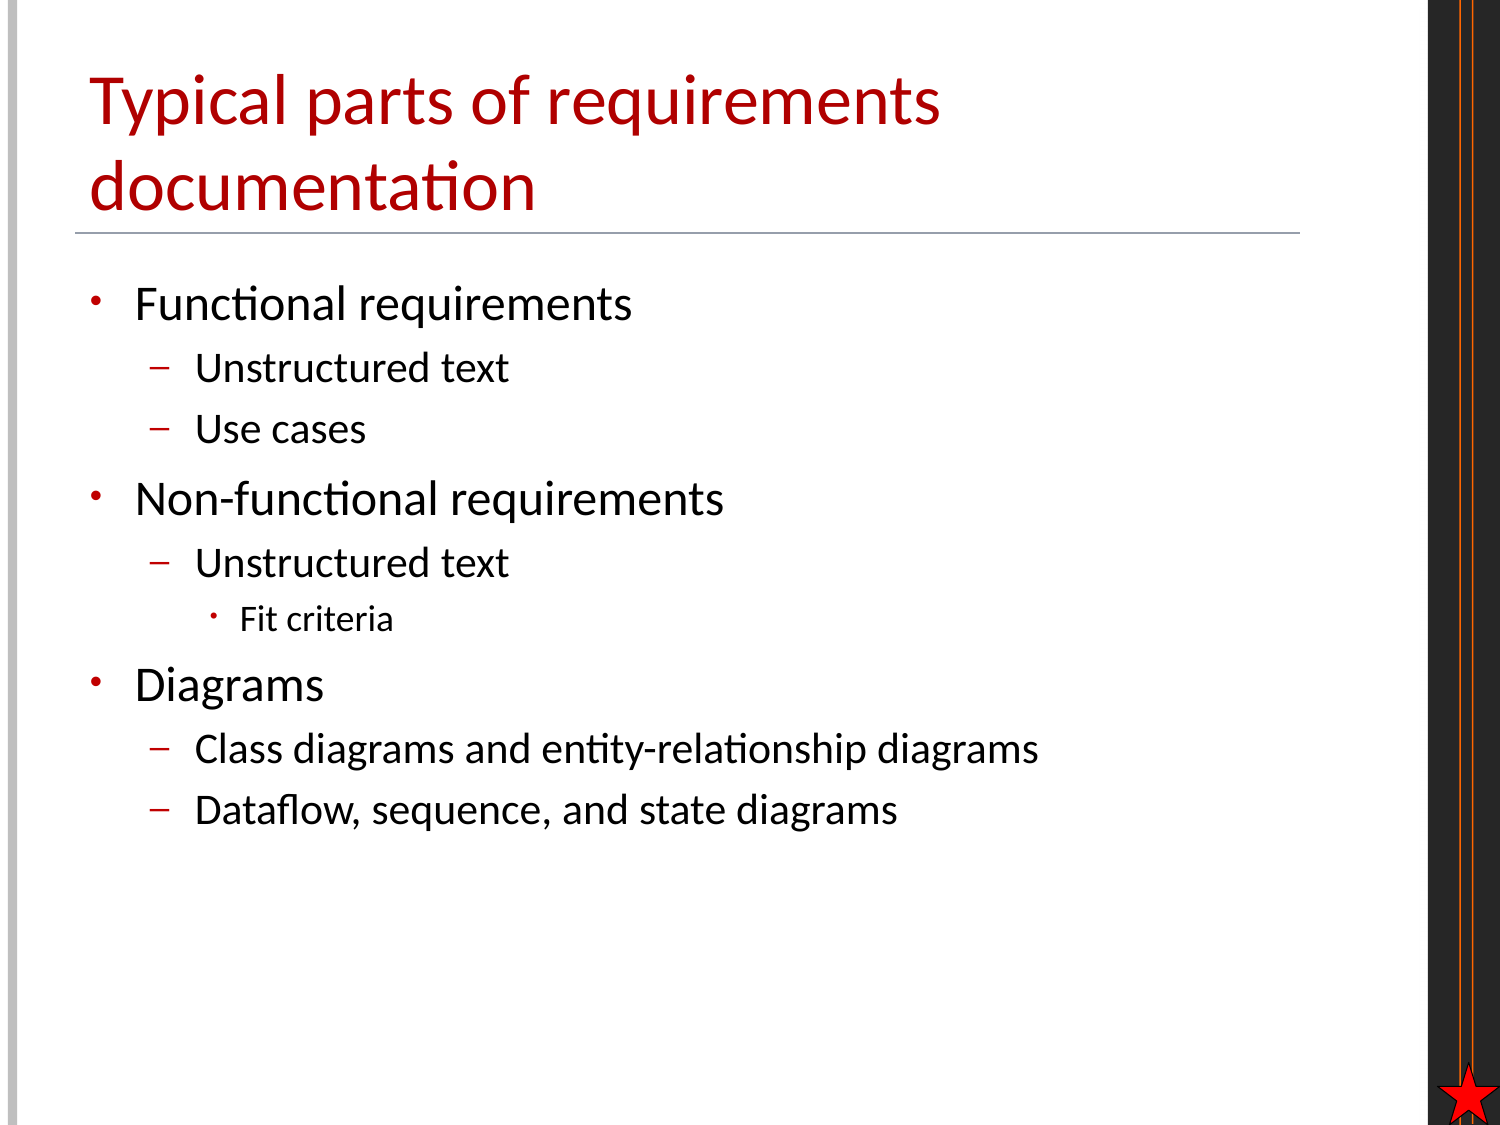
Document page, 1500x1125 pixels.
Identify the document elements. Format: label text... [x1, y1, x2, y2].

list Functional requirements Unstructured text Use cases Non-functional requirements Unstructured text Fit criteria Diagrams Class diagrams and entity-relationship diagrams Dataflow, sequence, and state diagrams [75, 262, 1300, 1062]
text_box [1435, 1060, 1500, 1125]
title Typical parts of requirements documentation [75, 45, 1300, 233]
